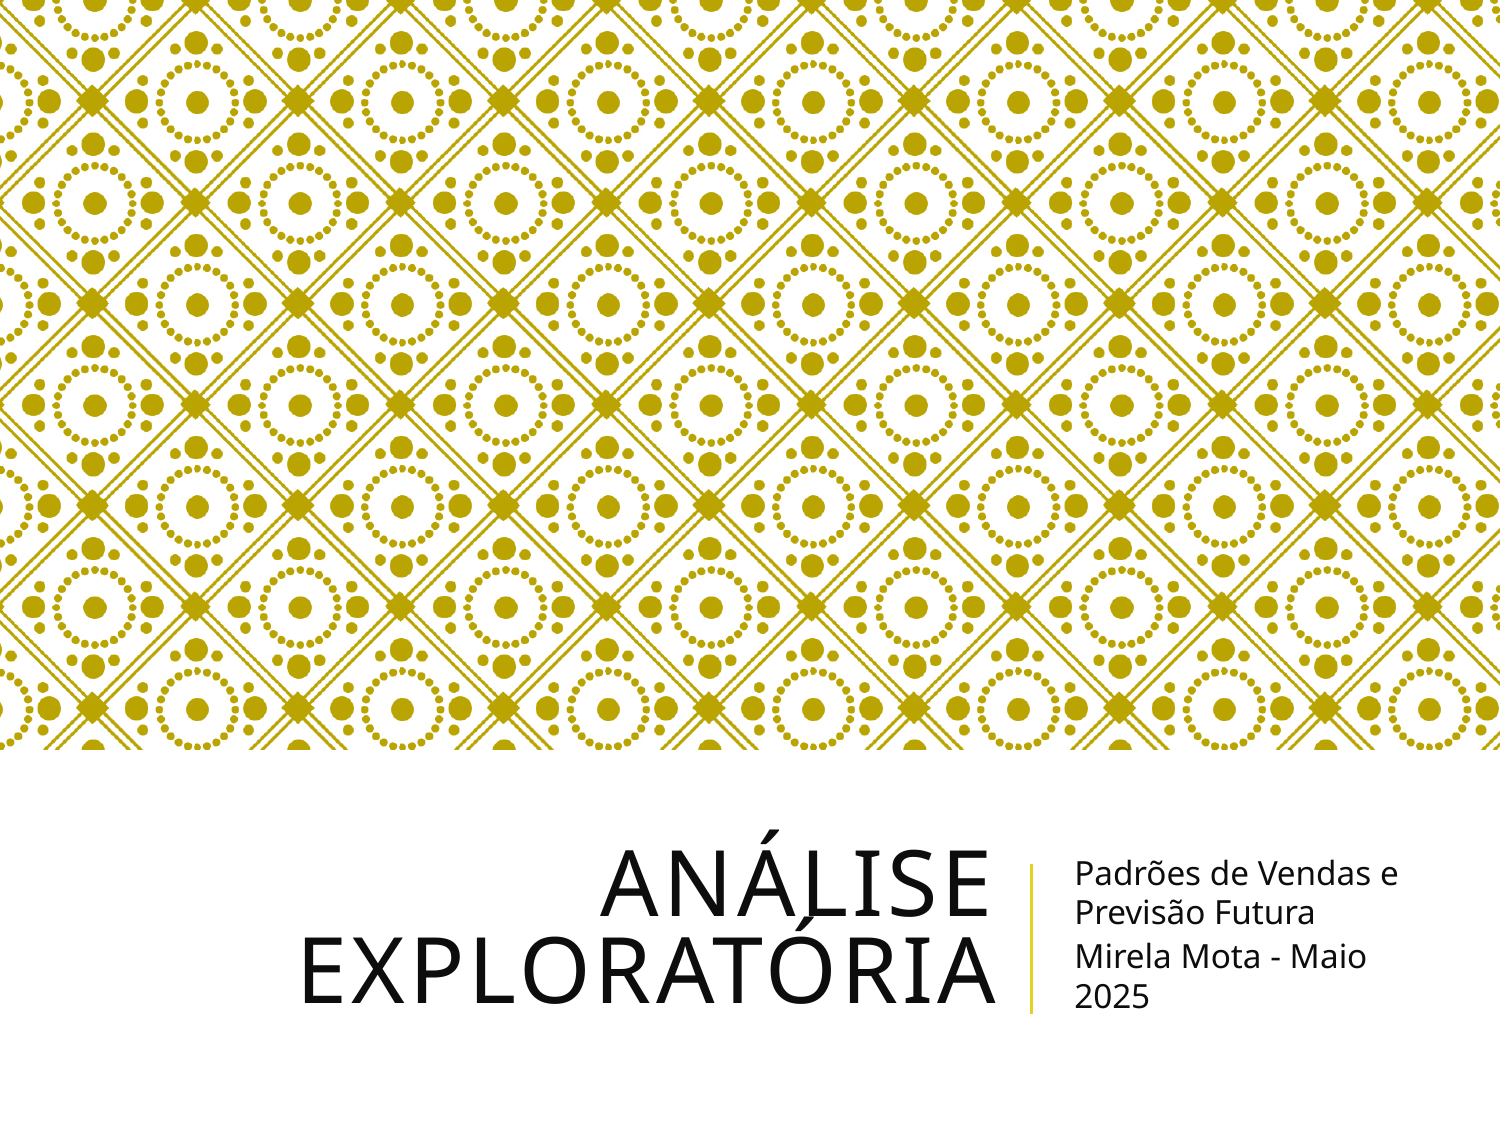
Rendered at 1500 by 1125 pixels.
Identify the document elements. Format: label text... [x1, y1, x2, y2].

title Análise Exploratória [56, 813, 1013, 1054]
list Padrões de Vendas e Previsão Futura Mirela Mota - Maio 2025 [1059, 813, 1454, 1054]
